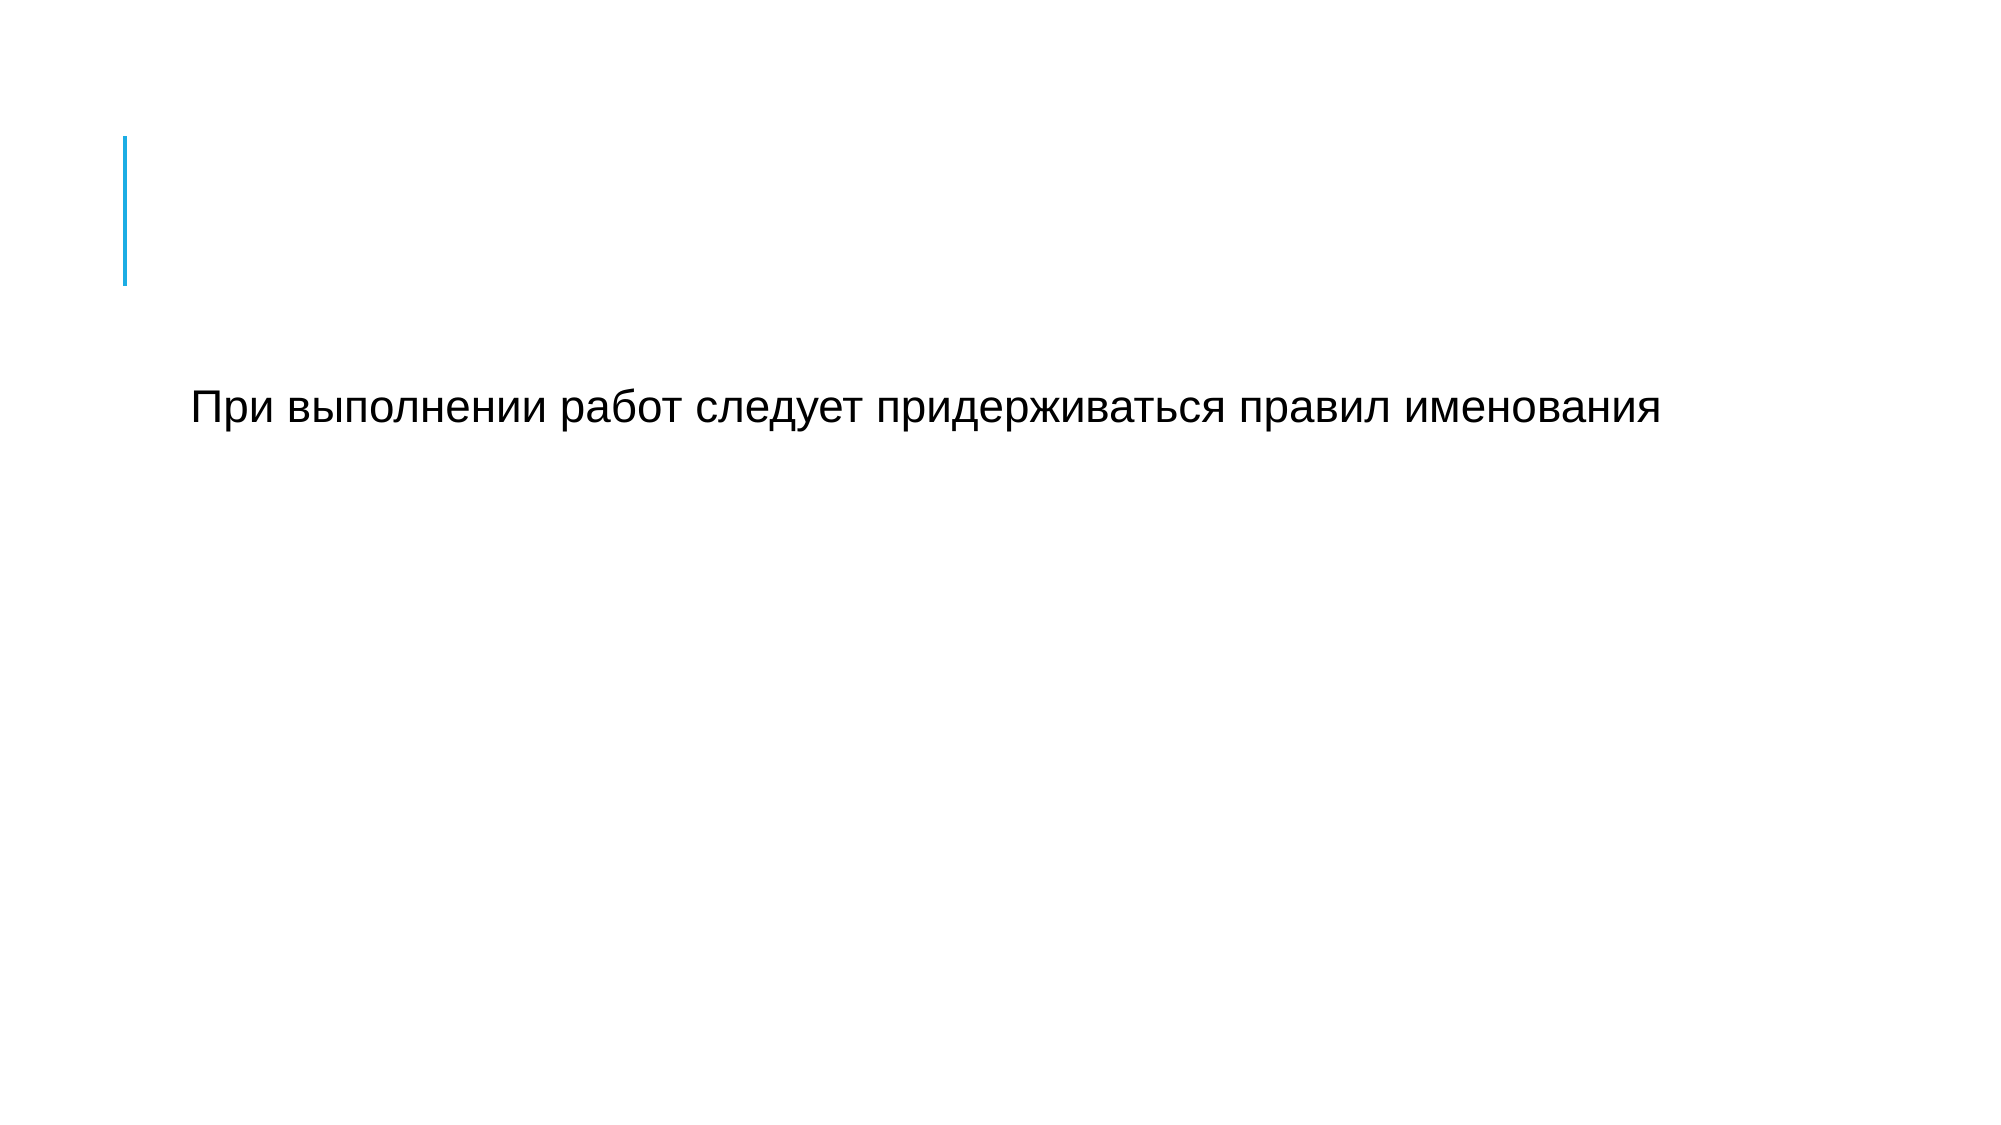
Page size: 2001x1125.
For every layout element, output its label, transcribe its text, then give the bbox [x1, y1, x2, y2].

list При выполнении работ следует придерживаться правил именования [168, 375, 1763, 1035]
